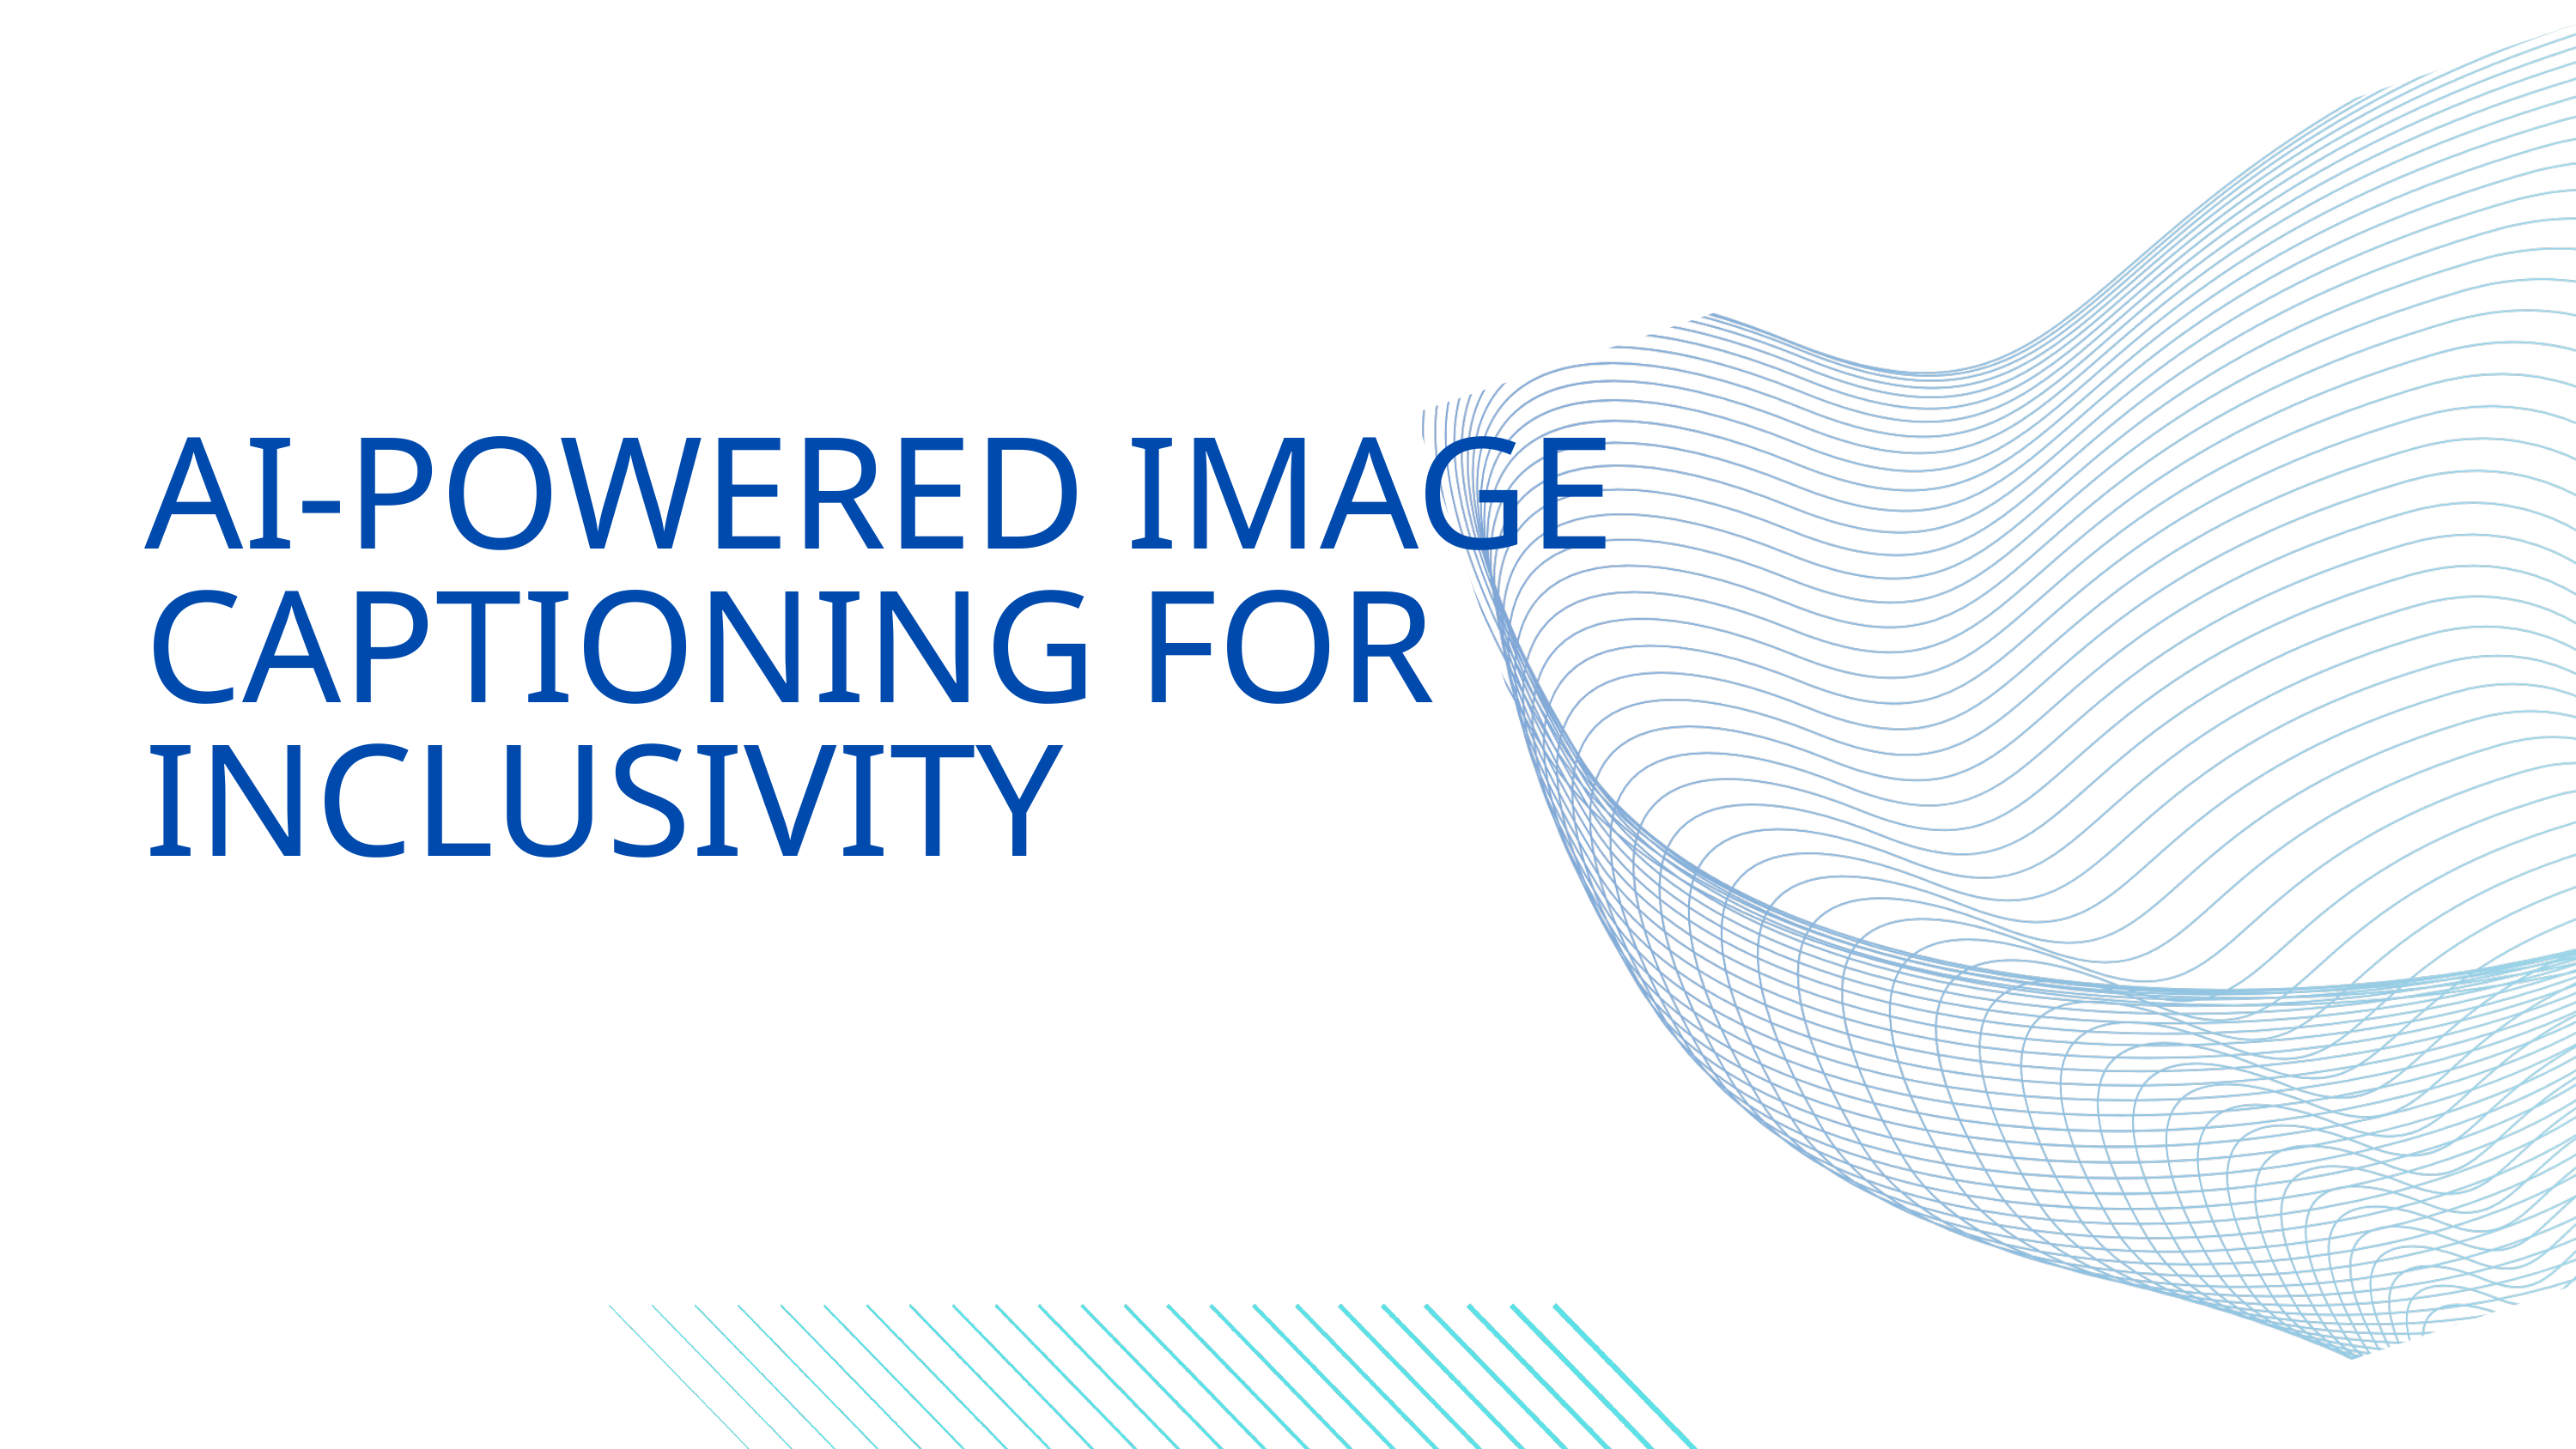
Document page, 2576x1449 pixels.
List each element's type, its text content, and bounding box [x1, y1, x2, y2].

text_box [608, 1303, 1978, 1449]
text_box AI-POWERED IMAGE CAPTIONING FOR INCLUSIVITY [144, 427, 1669, 888]
text_box [1414, 24, 2576, 1449]
